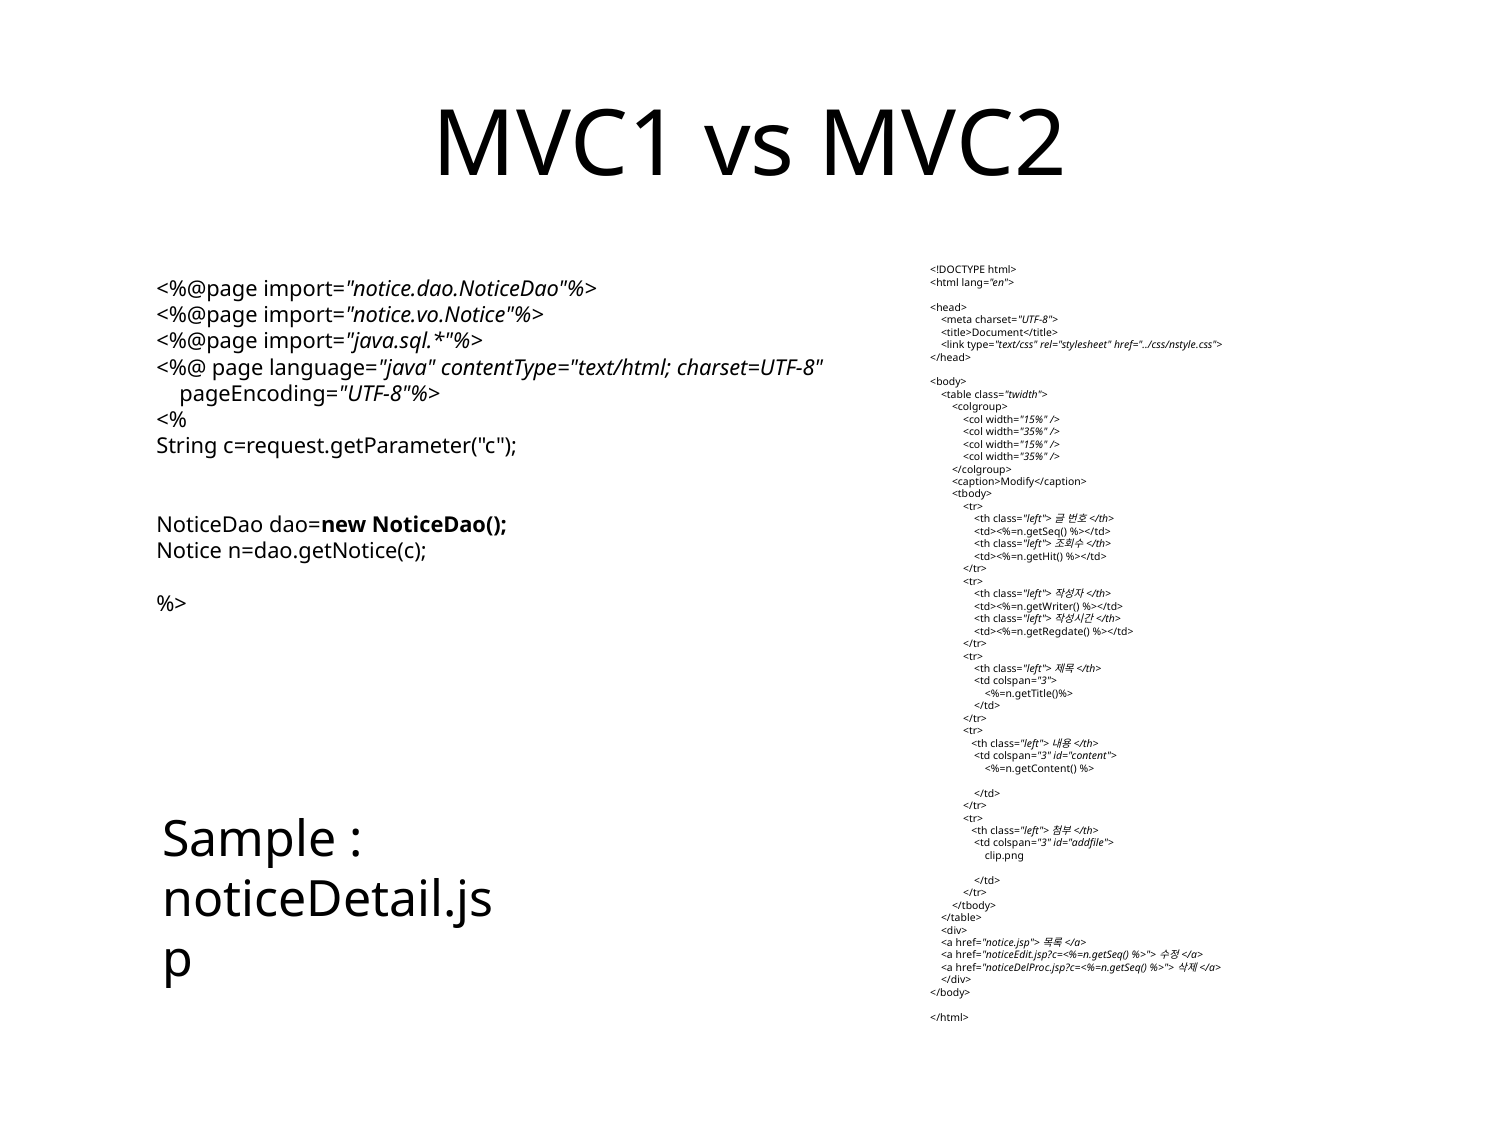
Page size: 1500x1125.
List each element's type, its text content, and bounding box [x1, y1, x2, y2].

text_box <!DOCTYPE html> <html lang="en"> <head> <meta charset="UTF-8"> <title>Document</title> <link type="text/css" rel="stylesheet" href="../css/nstyle.css"> </head> <body> <table class="twidth"> <colgroup> <col width="15%" /> <col width="35%" /> <col width="15%" /> <col width="35%" /> </colgroup> <caption>Modify</caption> <tbody> <tr> <th class="left">글 번호</th> <td><%=n.getSeq() %></td> <th class="left">조회수</th> <td><%=n.getHit() %></td> </tr> <tr> <th class="left">작성자</th> <td><%=n.getWriter() %></td> <th class="left">작성시간</th> <td><%=n.getRegdate() %></td> </tr> <tr> <th class="left">제목</th> <td colspan="3"> <%=n.getTitle()%> </td> </tr> <tr> <th class="left">내용</th> <td colspan="3" id="content"> <%=n.getContent() %> </td> </tr> <tr> <th class="left">첨부</th> <td colspan="3" id="addfile"> clip.png </td> </tr> </tbody> </table> <div> <a href="notice.jsp">목록</a> <a href="noticeEdit.jsp?c=<%=n.getSeq() %>">수정</a> <a href="noticeDelProc.jsp?c=<%=n.getSeq() %>">삭제</a> </div> </body> </html> [915, 243, 1329, 1056]
text_box Sample : noticeDetail.jsp [147, 798, 526, 994]
title MVC1 vs MVC2 [75, 45, 1425, 233]
text_box <%@page import="notice.dao.NoticeDao"%> <%@page import="notice.vo.Notice"%> <%@page import="java.sql.*"%> <%@ page language="java" contentType="text/html; charset=UTF-8" pageEncoding="UTF-8"%> <% String c=request.getParameter("c"); NoticeDao dao=new NoticeDao(); Notice n=dao.getNotice(c); %> [141, 267, 892, 623]
